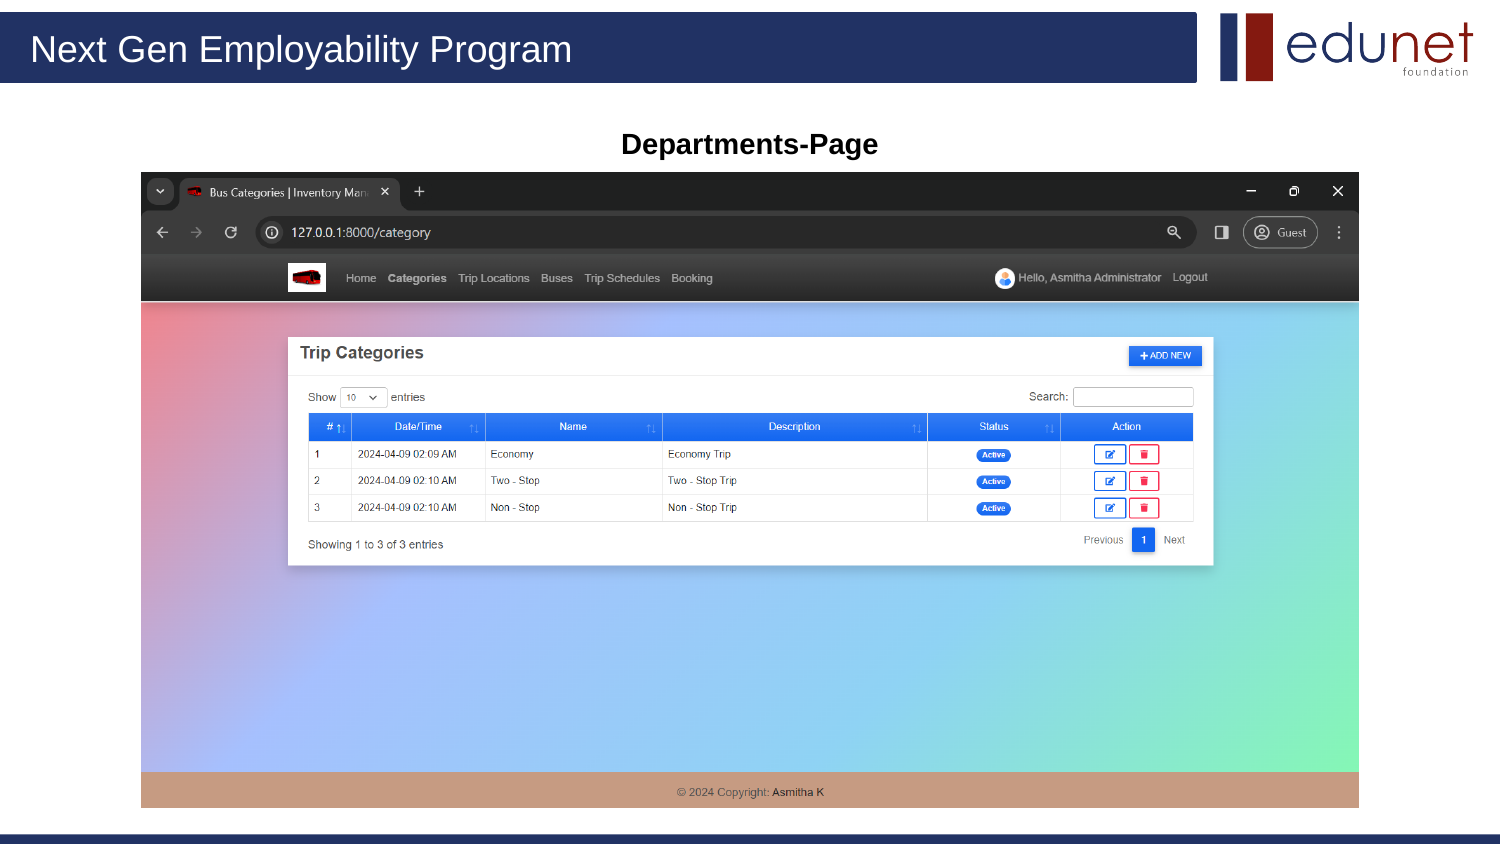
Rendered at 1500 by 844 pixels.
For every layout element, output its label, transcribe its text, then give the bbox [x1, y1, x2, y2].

title Departments-Page [103, 91, 1397, 194]
picture [1279, 14, 1482, 83]
picture [141, 172, 1359, 808]
